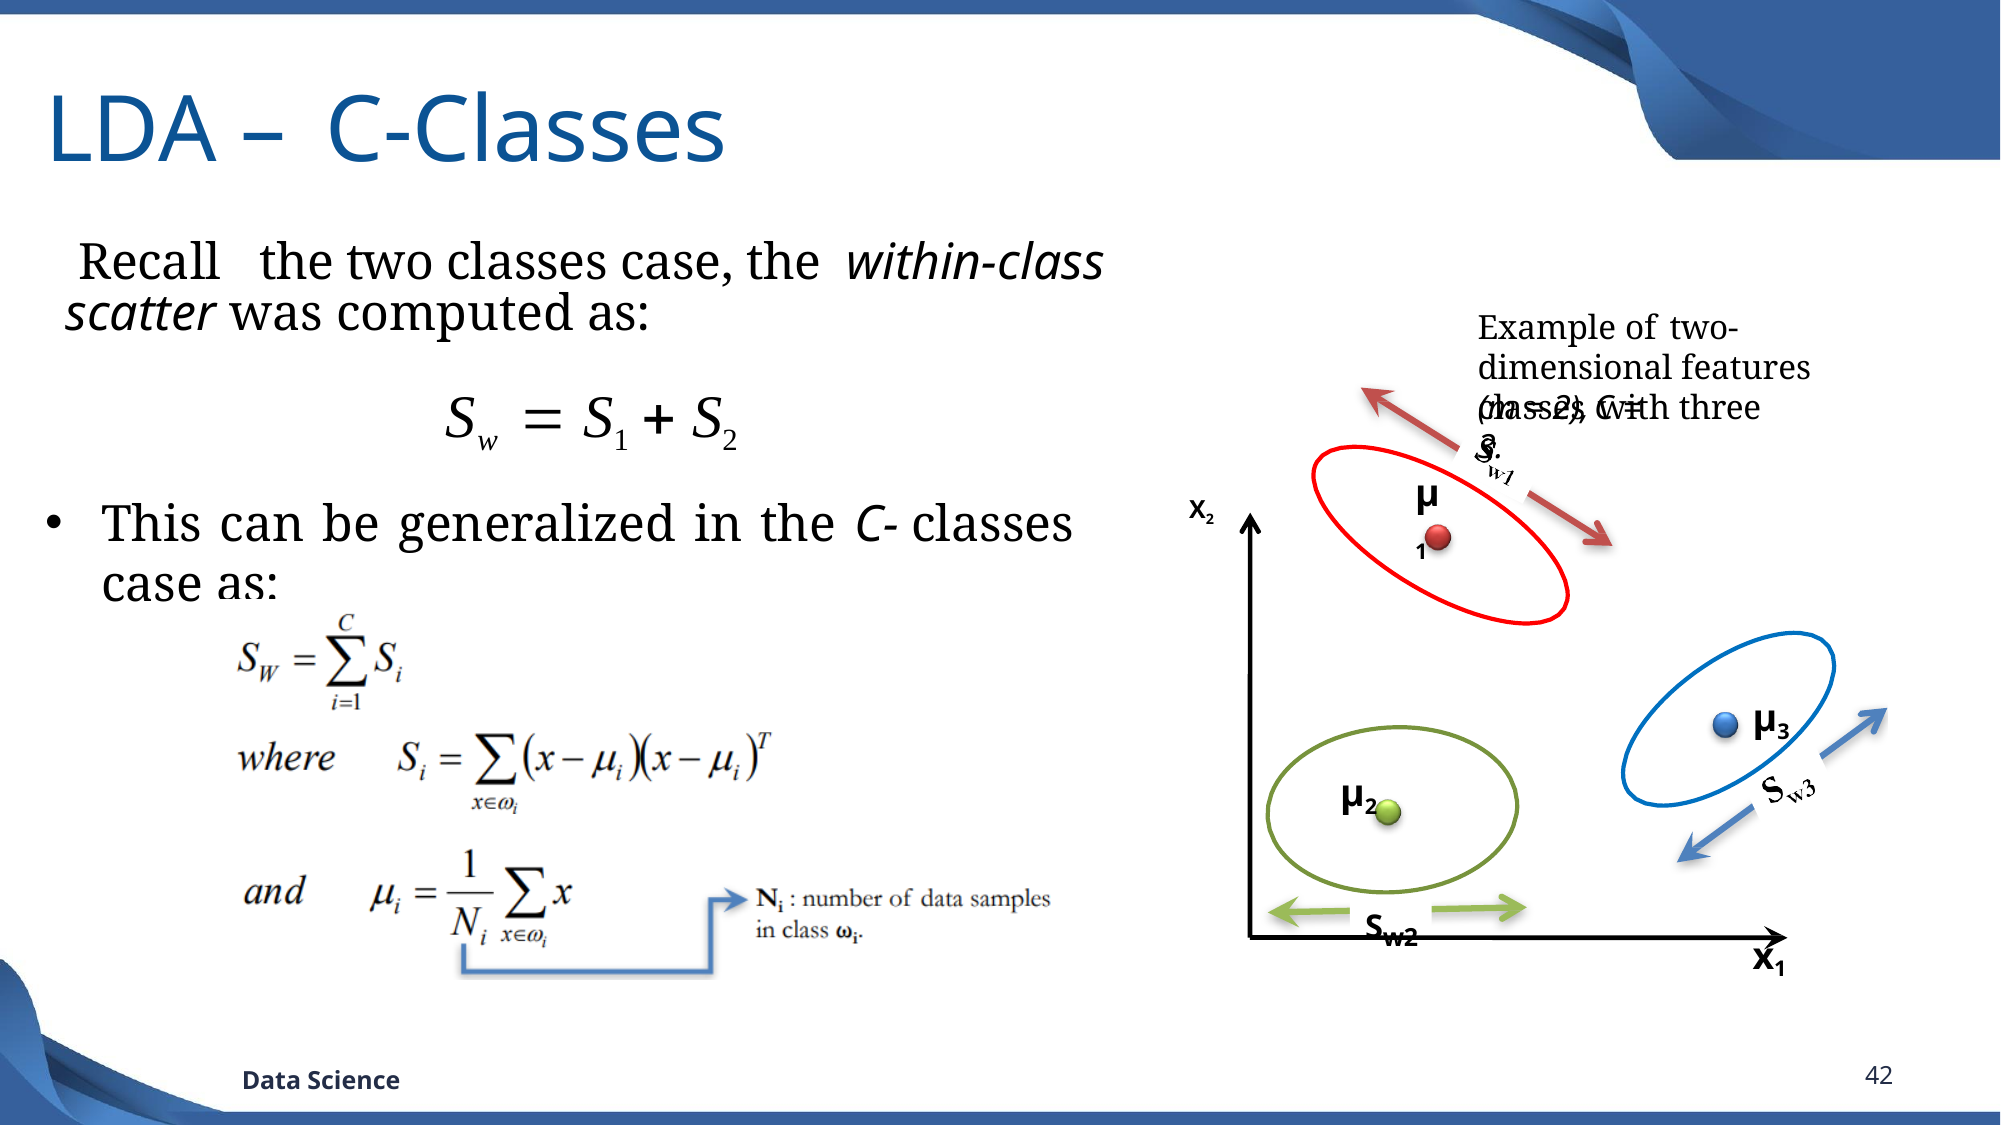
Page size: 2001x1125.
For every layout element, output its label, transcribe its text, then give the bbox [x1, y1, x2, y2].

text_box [1186, 303, 1888, 978]
text_box Recall the two classes case, the within-class scatter was computed as: Sw  S1  S2 This can be generalized in the C- classes case as: [38, 237, 1118, 671]
picture [0, 0, 2001, 1125]
title LDA – C-Classes [42, 28, 1768, 219]
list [212, 599, 781, 814]
